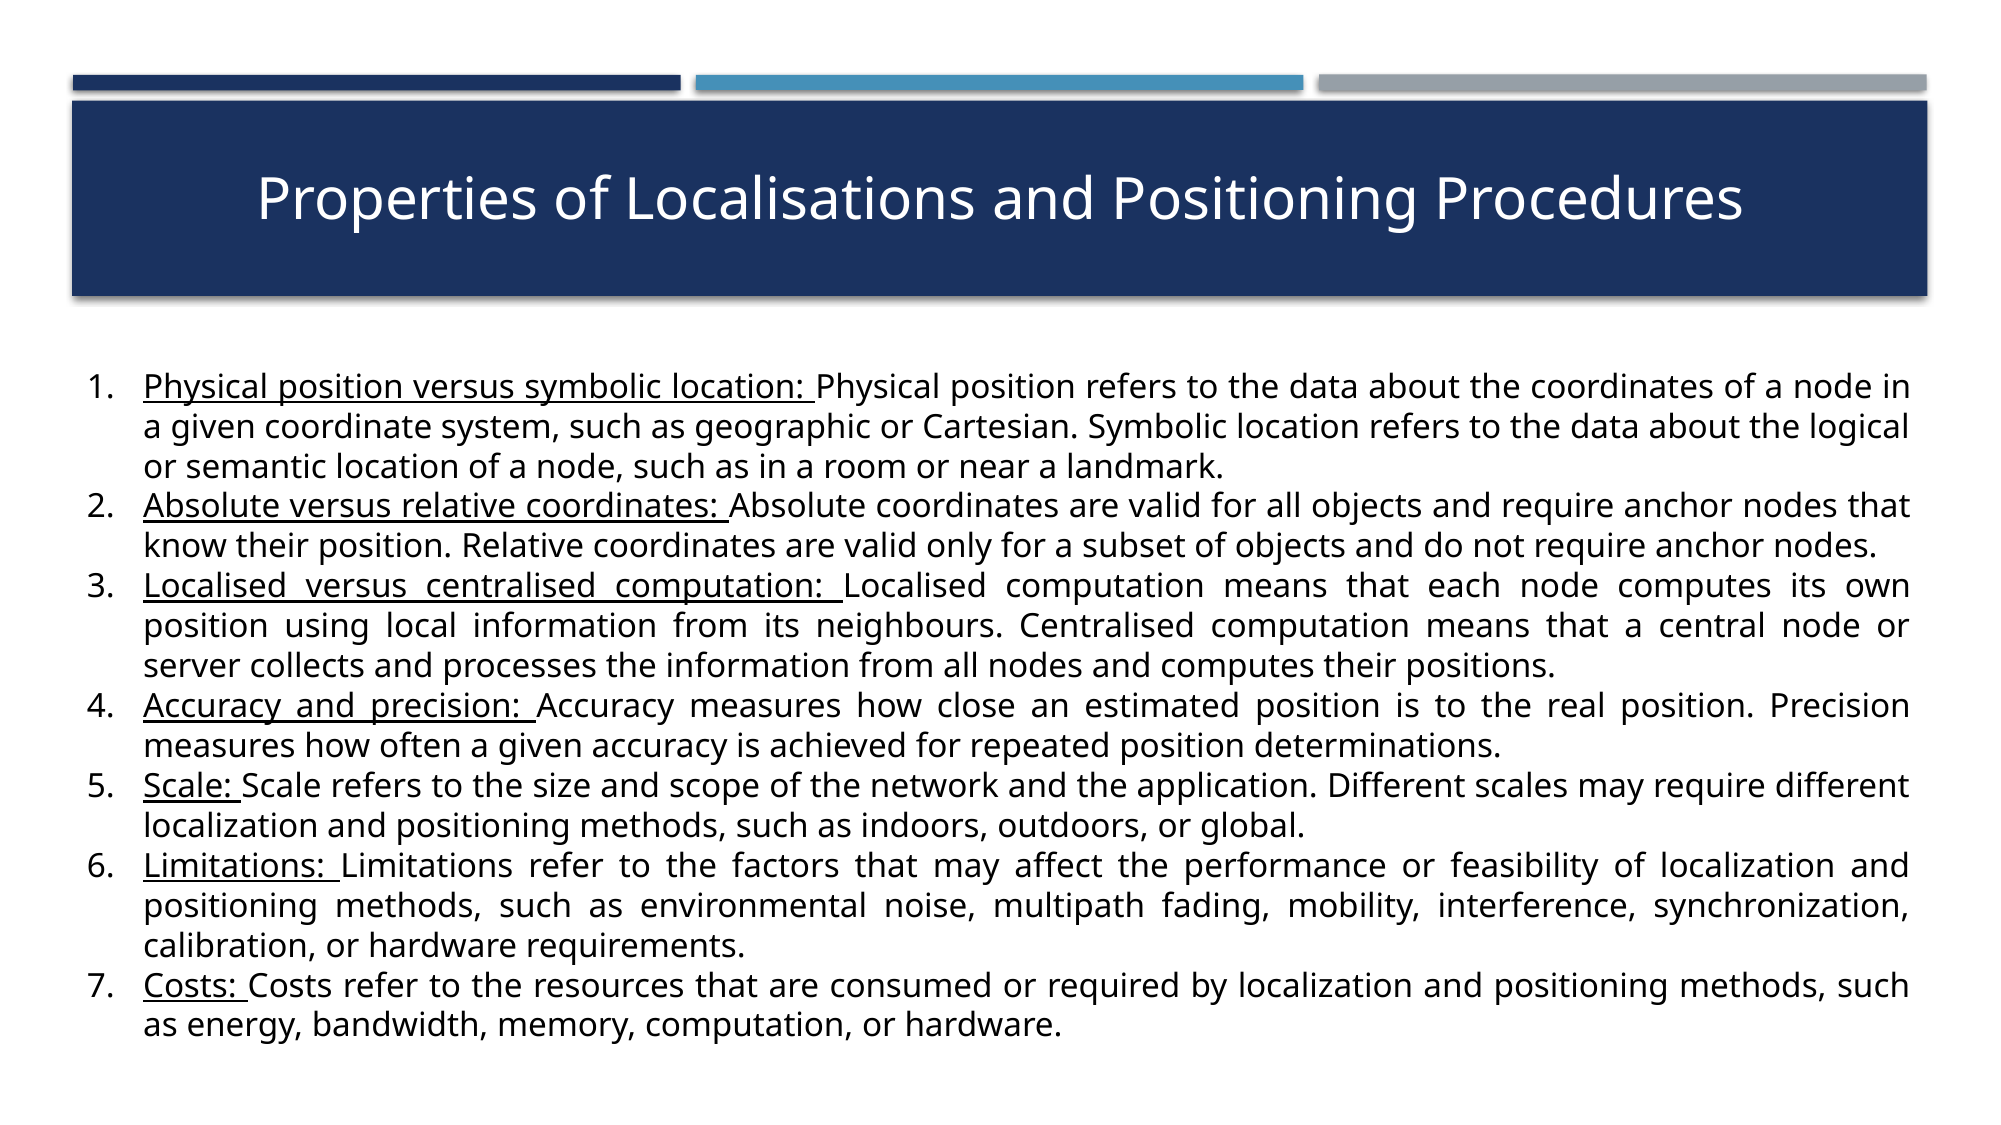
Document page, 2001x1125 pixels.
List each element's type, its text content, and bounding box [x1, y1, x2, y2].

text_box Physical position versus symbolic location: Physical position refers to the data about the coordinates of a node in a given coordinate system, such as geographic or Cartesian. Symbolic location refers to the data about the logical or semantic location of a node, such as in a room or near a landmark. Absolute versus relative coordinates: Absolute coordinates are valid for all objects and require anchor nodes that know their position. Relative coordinates are valid only for a subset of objects and do not require anchor nodes. Localised versus centralised computation: Localised computation means that each node computes its own position using local information from its neighbours. Centralised computation means that a central node or server collects and processes the information from all nodes and computes their positions. Accuracy and precision: Accuracy measures how close an estimated position is to the real position. Precision measures how often a given accuracy is achieved for repeated position determinations. Scale: Scale refers to the size and scope of the network and the application. Different scales may require different localization and positioning methods, such as indoors, outdoors, or global. Limitations: Limitations refer to the factors that may affect the performance or feasibility of localization and positioning methods, such as environmental noise, multipath fading, mobility, interference, synchronization, calibration, or hardware requirements. Costs: Costs refer to the resources that are consumed or required by localization and positioning methods, such as energy, bandwidth, memory, computation, or hardware. [71, 357, 1928, 1052]
text_box Properties of Localisations and Positioning Procedures [0, 154, 2000, 240]
